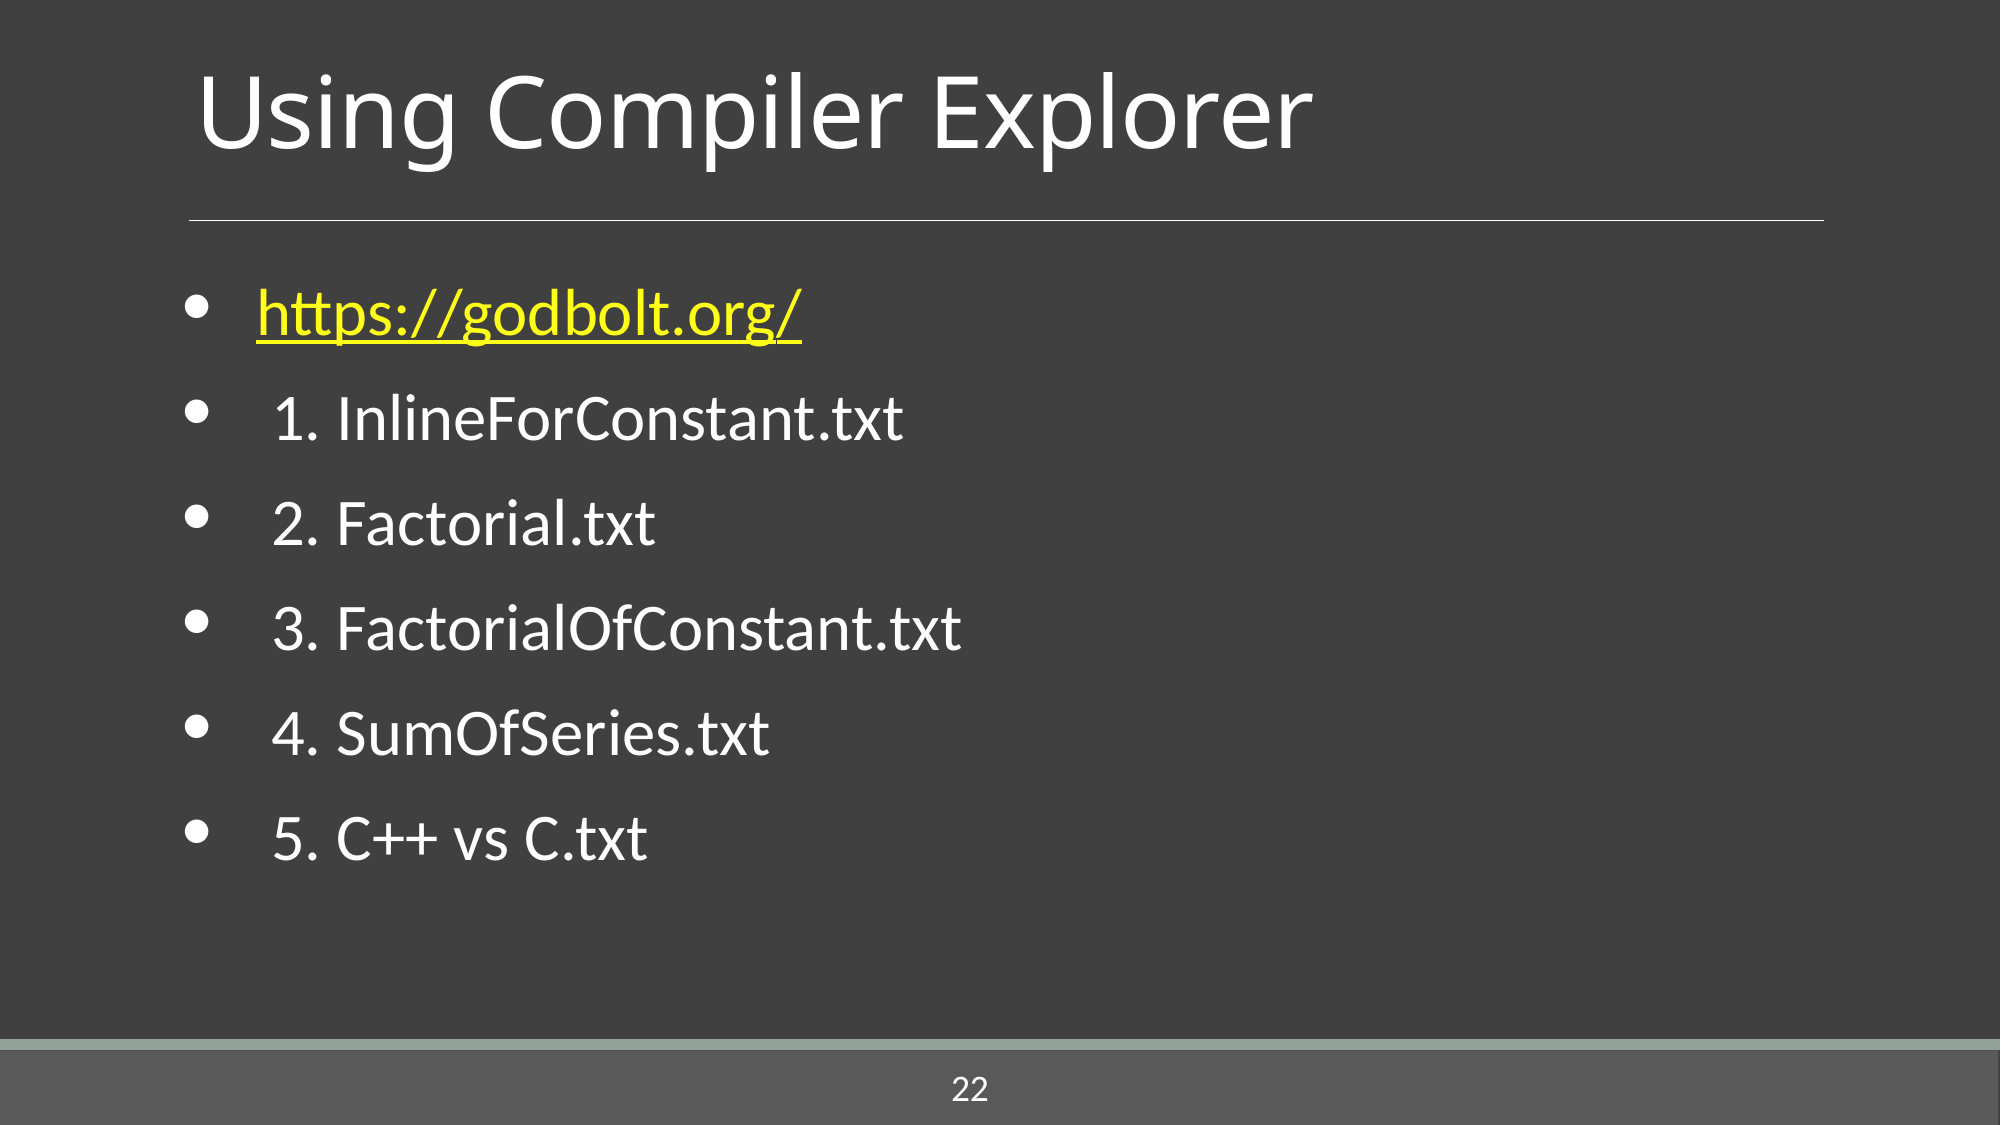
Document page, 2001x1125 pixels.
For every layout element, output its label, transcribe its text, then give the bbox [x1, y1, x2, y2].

list https://godbolt.org/ 1. InlineForConstant.txt 2. Factorial.txt 3. FactorialOfConstant.txt 4. SumOfSeries.txt 5. C++ vs C.txt [180, 261, 1915, 1001]
title Using Compiler Explorer [180, 33, 1830, 177]
